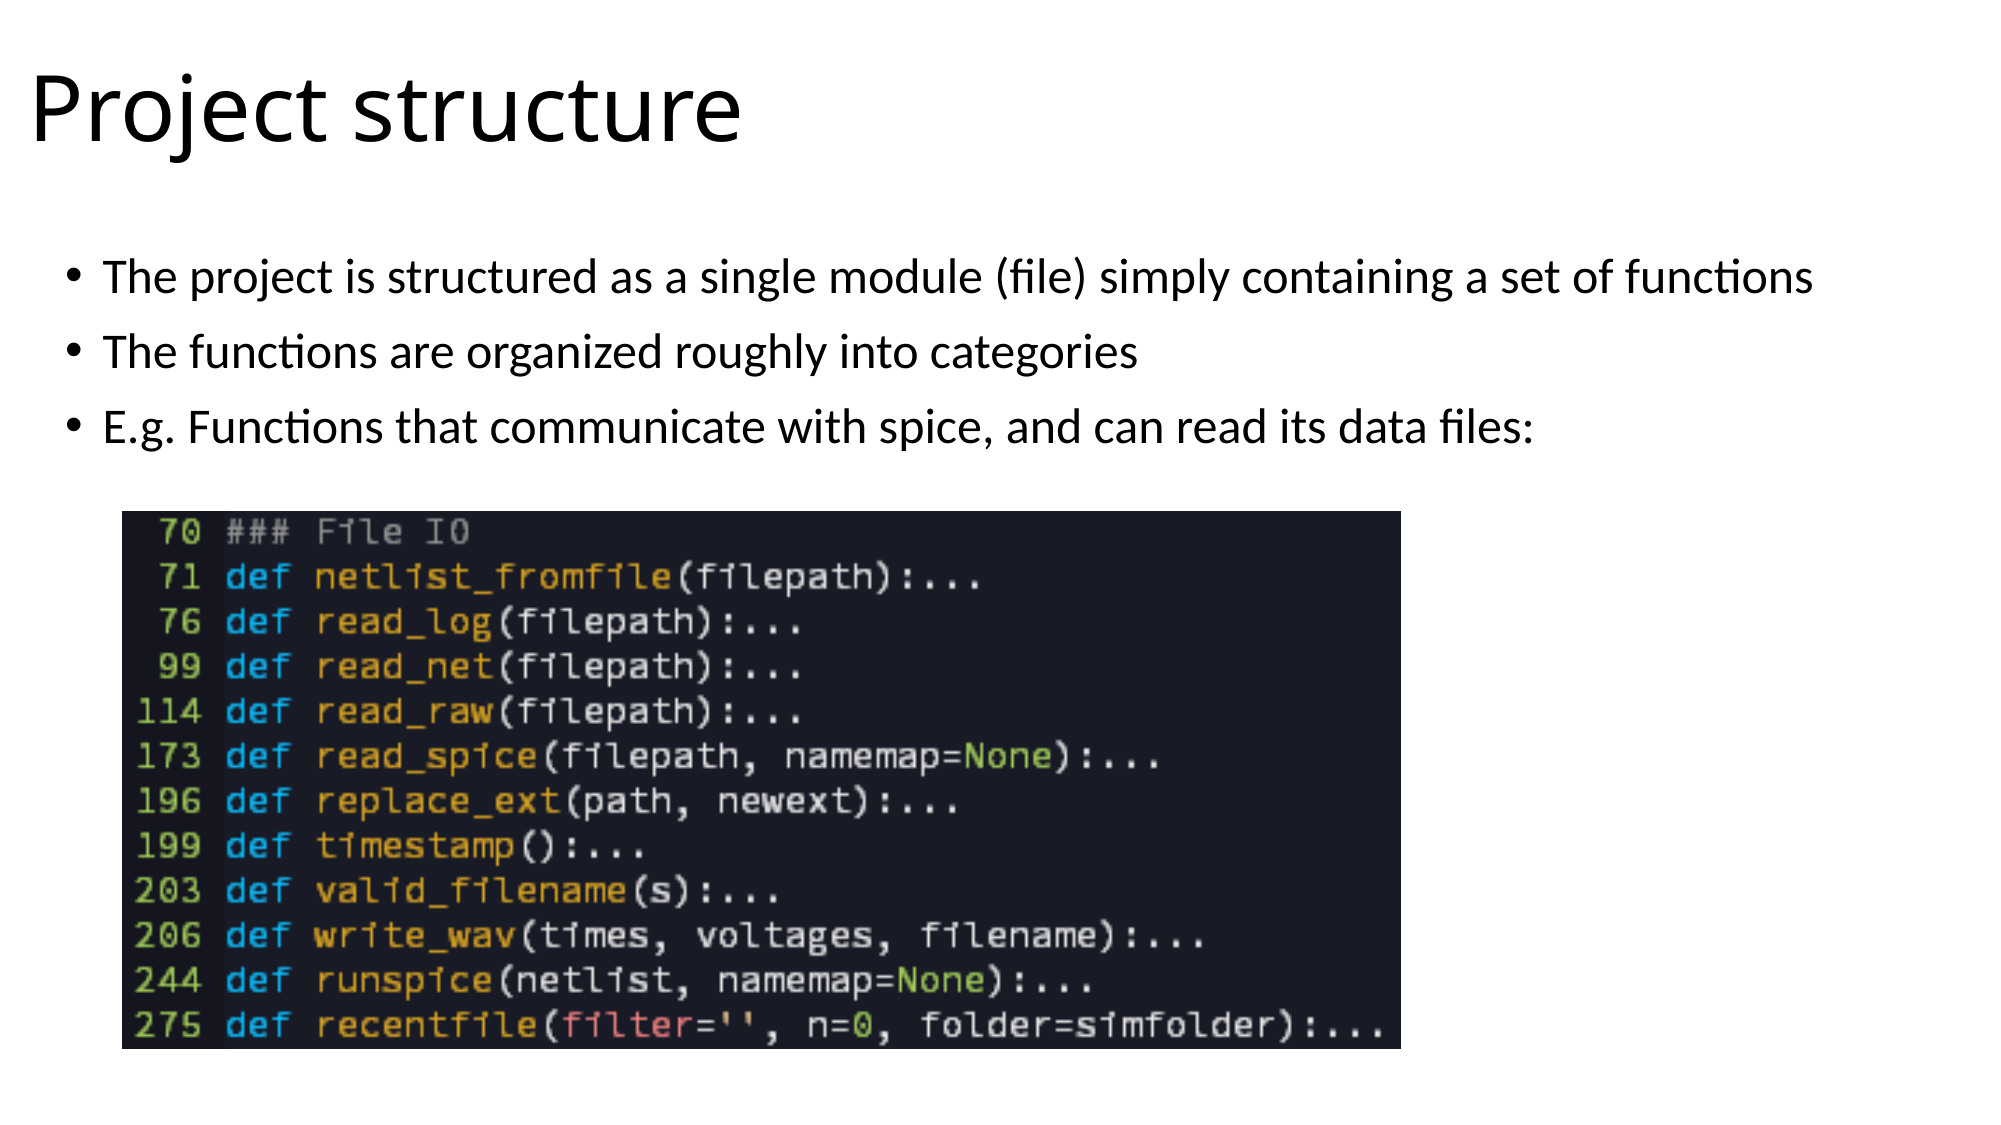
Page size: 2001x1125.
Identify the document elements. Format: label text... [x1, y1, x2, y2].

picture [122, 511, 1401, 1049]
title Project structure [14, 3, 1739, 221]
list The project is structured as a single module (file) simply containing a set of functions The functions are organized roughly into categories E.g. Functions that communicate with spice, and can read its data files: [50, 243, 1911, 957]
